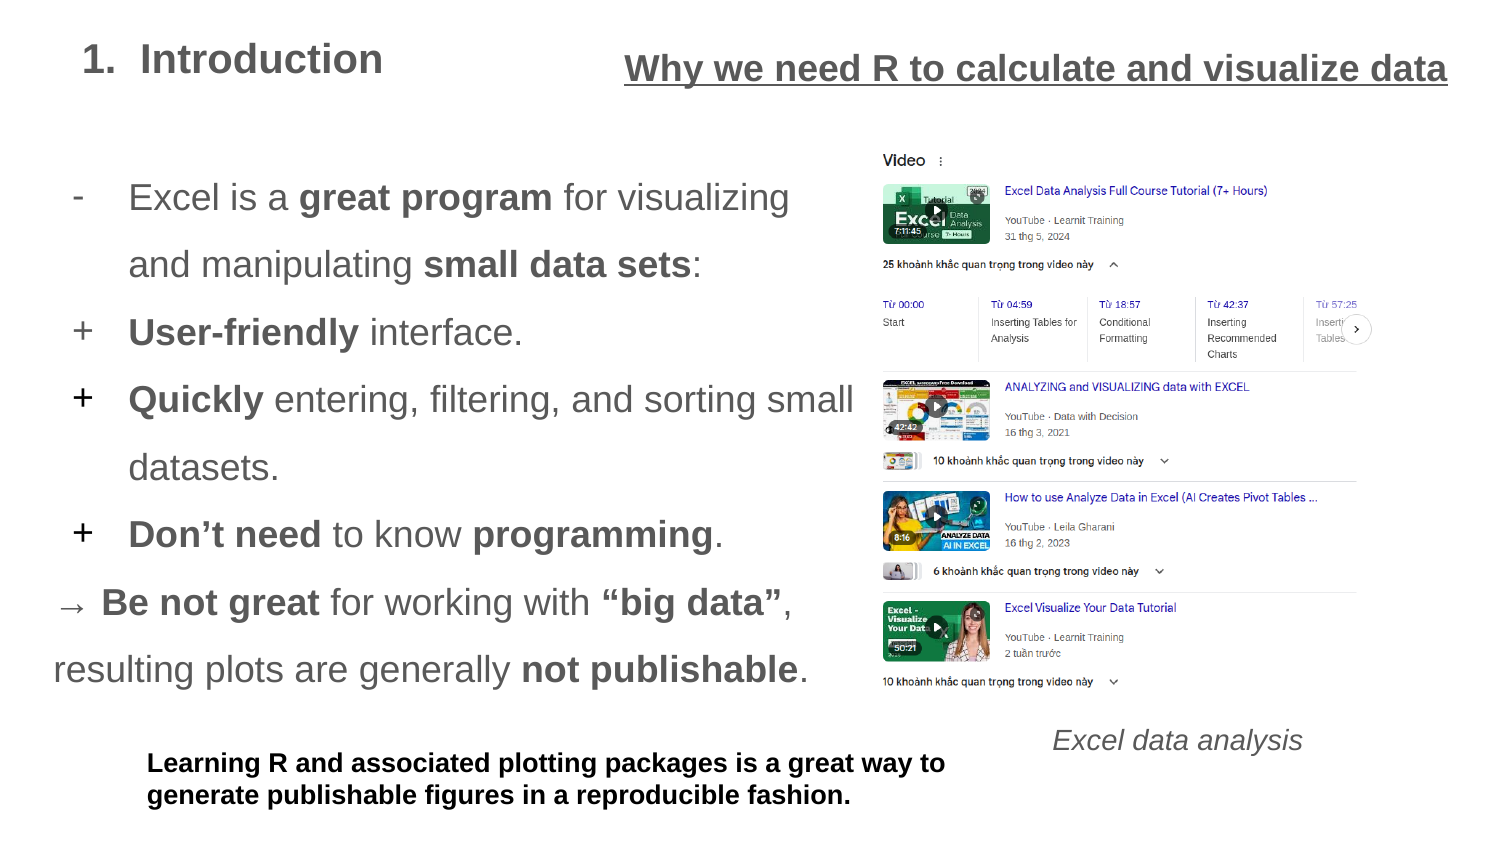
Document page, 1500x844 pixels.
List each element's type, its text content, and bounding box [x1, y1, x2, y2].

text_box Why we need R to calculate and visualize data [609, 29, 1488, 124]
text_box Learning R and associated plotting packages is a great way to generate publishable figures in a reproducible fashion. [131, 730, 1079, 826]
text_box Excel is a great program for visualizing and manipulating small data sets: User-friendly interface. Quickly entering, filtering, and sorting small datasets. Don’t need to know programming. → Be not great for working with “big data”, resulting plots are generally not publishable. [38, 135, 875, 758]
text_box Introduction [50, 16, 986, 136]
picture [853, 142, 1476, 701]
text_box Excel data analysis [910, 709, 1446, 778]
